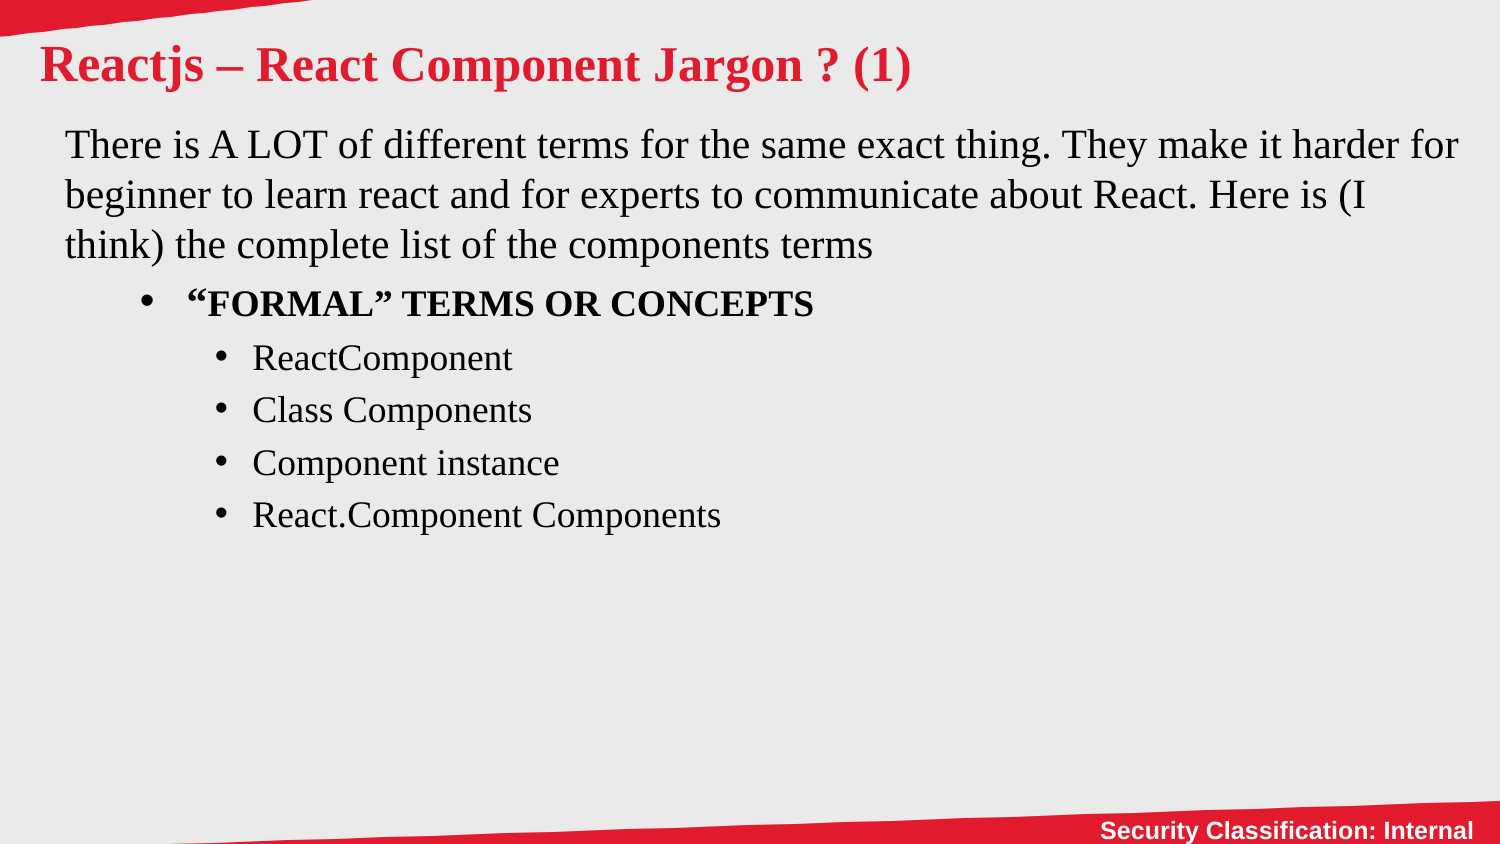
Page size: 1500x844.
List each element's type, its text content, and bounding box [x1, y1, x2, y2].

list There is A LOT of different terms for the same exact thing. They make it harder for beginner to learn react and for experts to communicate about React. Here is (I think) the complete list of the components terms “FORMAL” TERMS OR CONCEPTS ReactComponent Class Components Component instance React.Component Components [50, 109, 1475, 810]
picture [0, 0, 1500, 844]
title Reactjs – React Component Jargon ? (1) [24, 21, 1500, 96]
